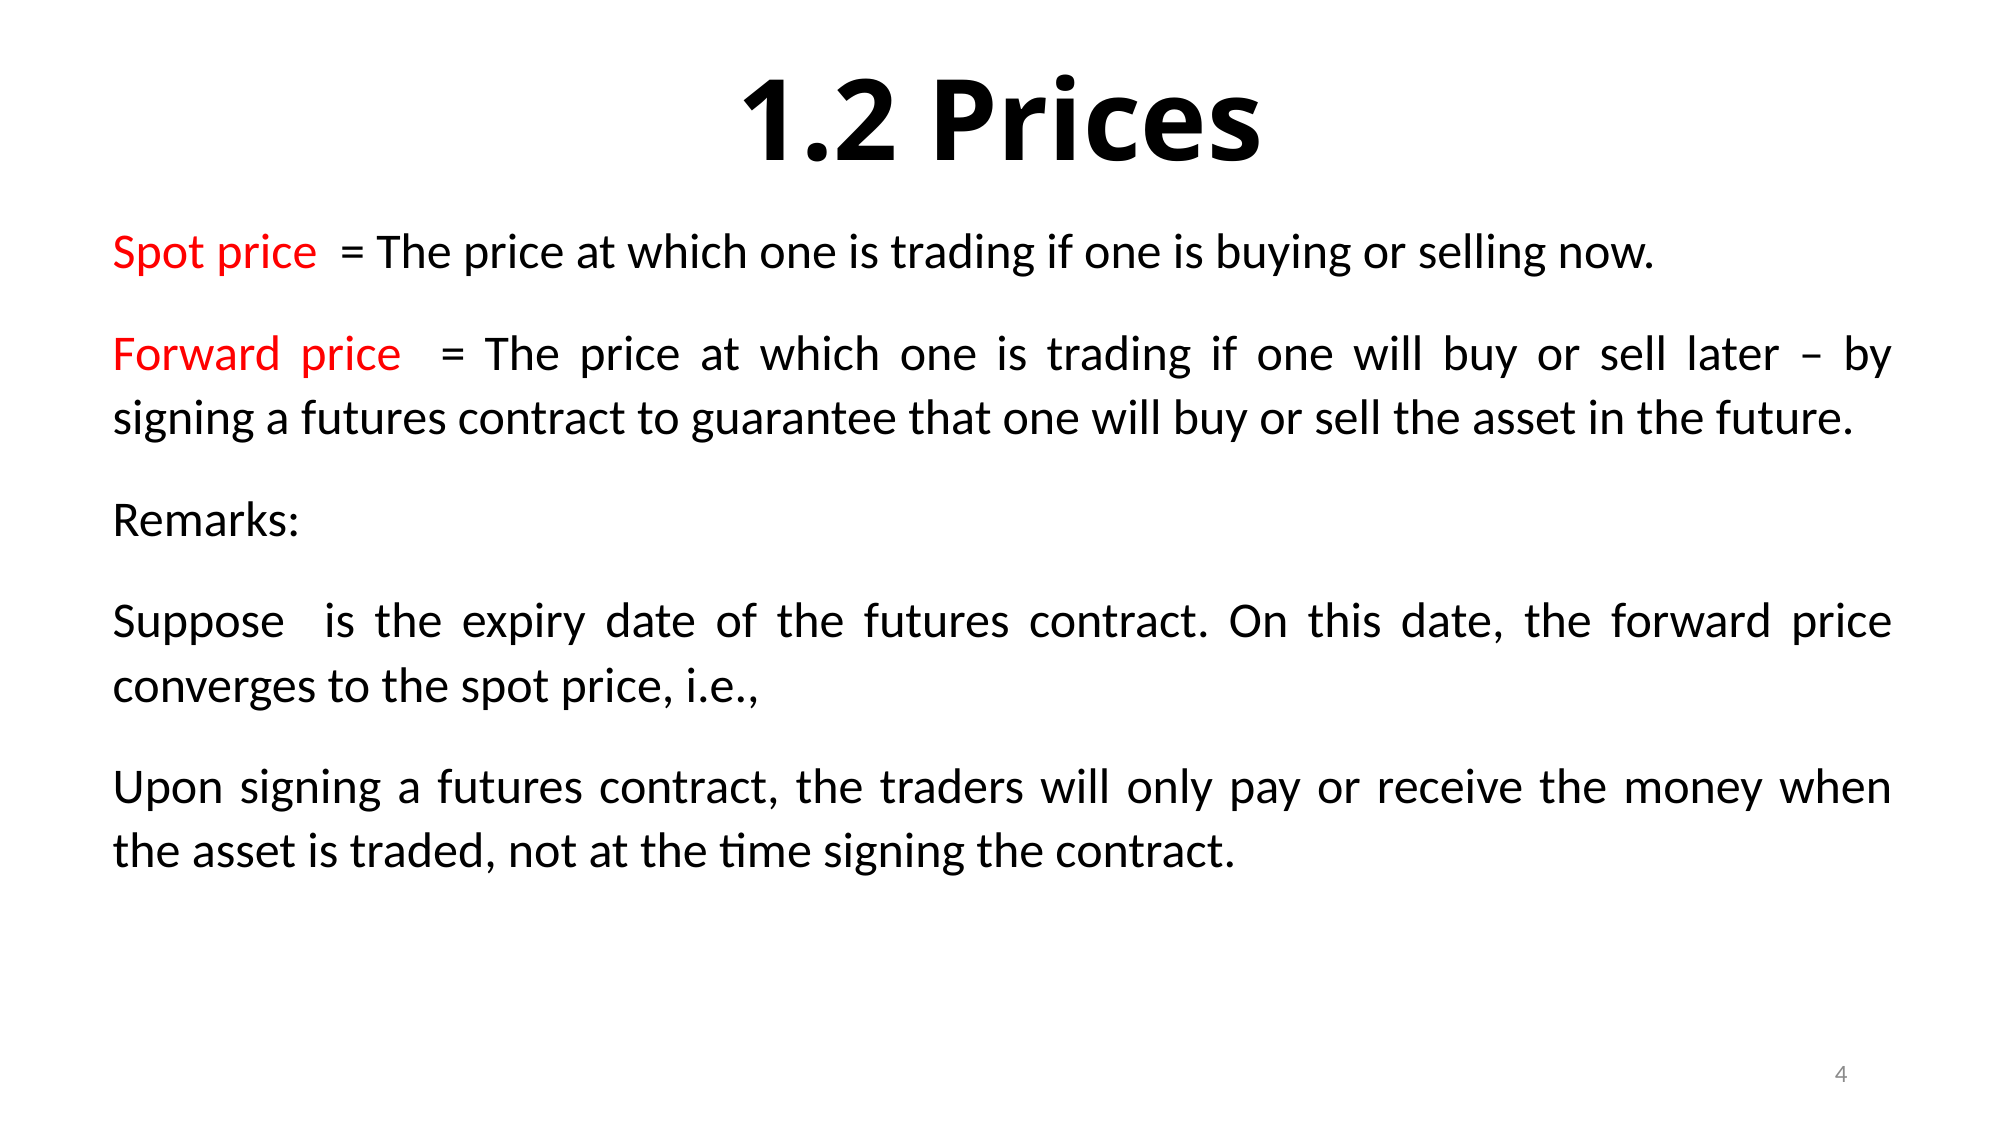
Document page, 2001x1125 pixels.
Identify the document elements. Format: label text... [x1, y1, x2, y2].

title 1.2 Prices [129, 41, 1871, 193]
slide_number 4 [1412, 1042, 1863, 1103]
